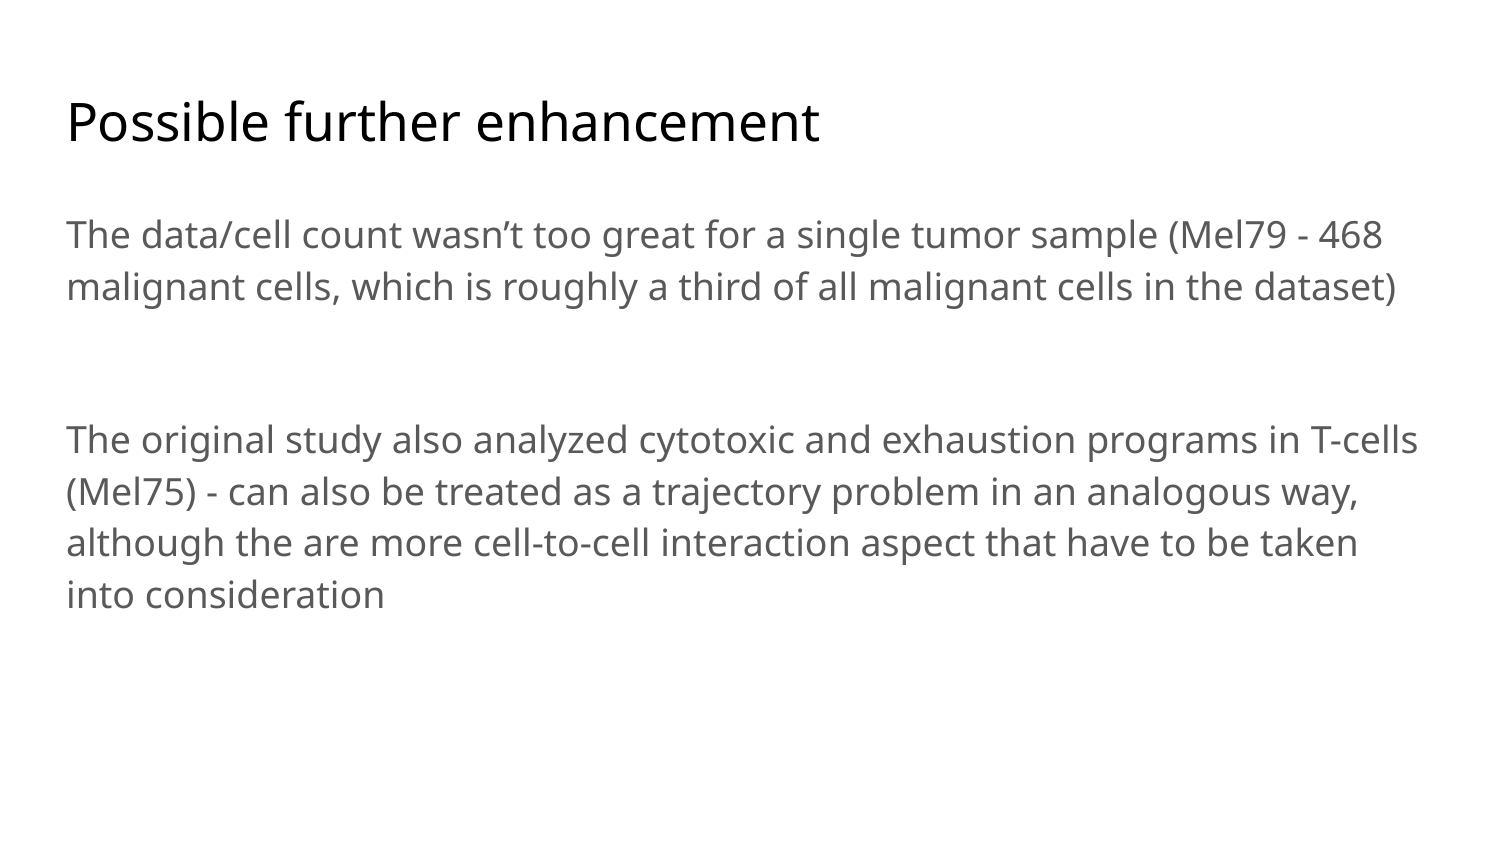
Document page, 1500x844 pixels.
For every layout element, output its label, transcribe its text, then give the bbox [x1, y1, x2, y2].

list The data/cell count wasn’t too great for a single tumor sample (Mel79 - 468 malignant cells, which is roughly a third of all malignant cells in the dataset) The original study also analyzed cytotoxic and exhaustion programs in T-cells (Mel75) - can also be treated as a trajectory problem in an analogous way, although the are more cell-to-cell interaction aspect that have to be taken into consideration [51, 189, 1449, 750]
title Possible further enhancement [51, 72, 1449, 167]
